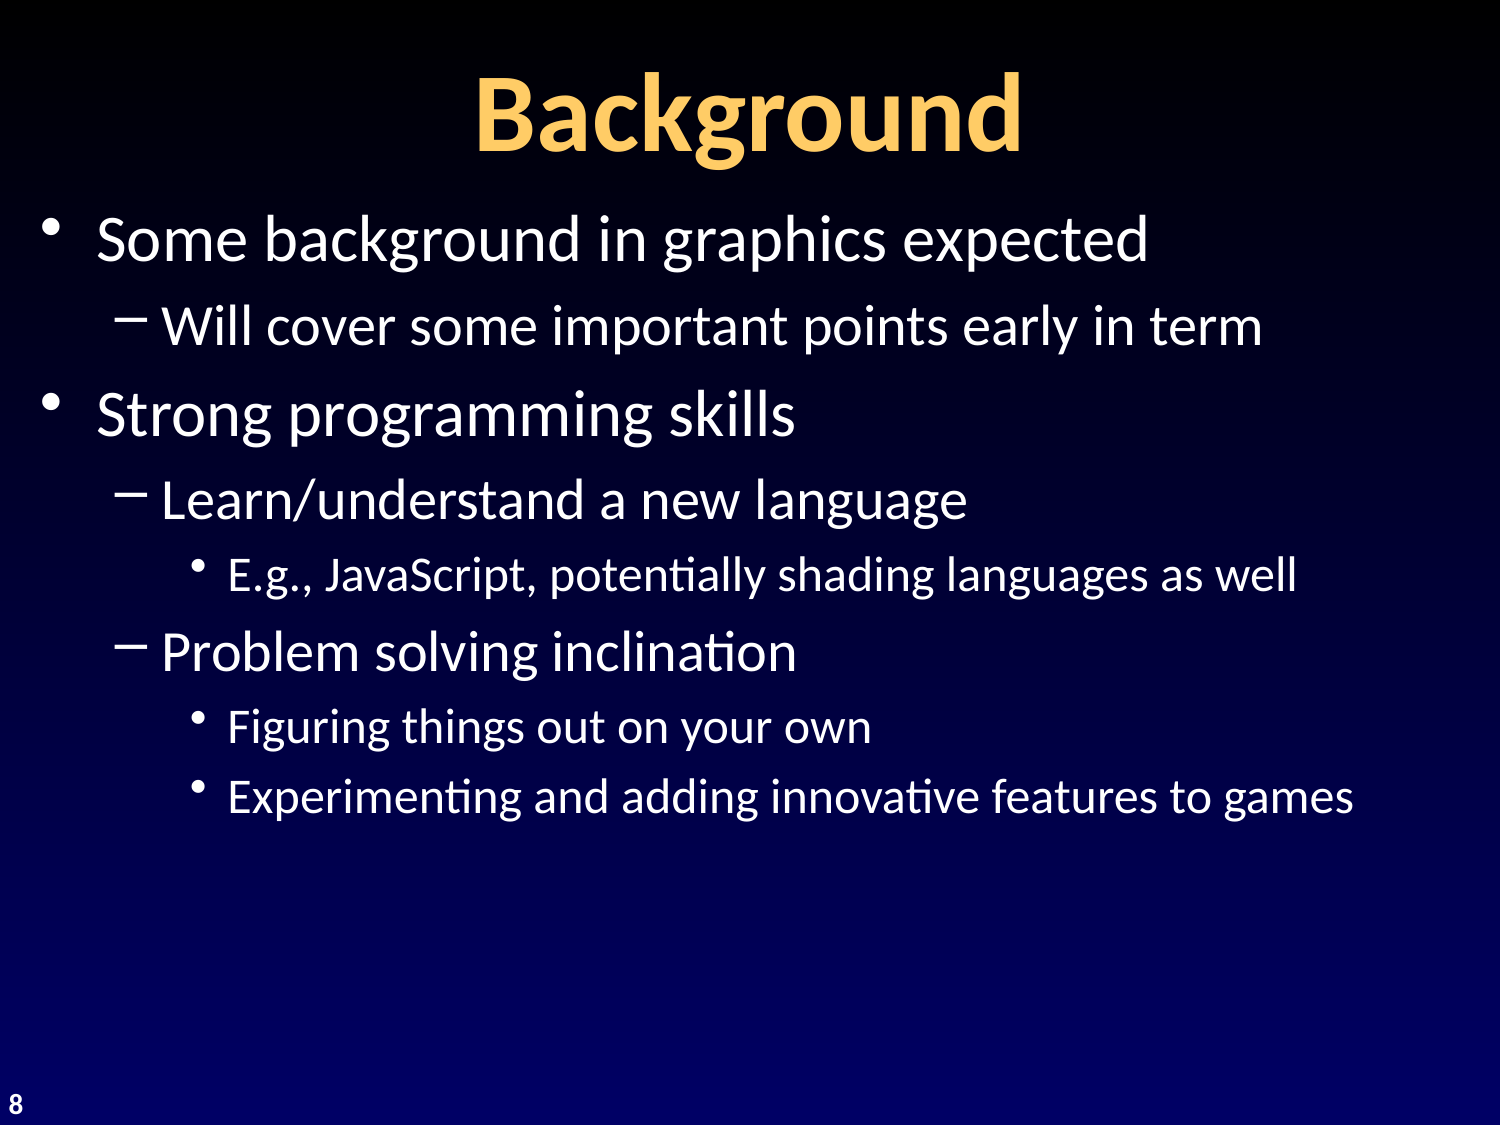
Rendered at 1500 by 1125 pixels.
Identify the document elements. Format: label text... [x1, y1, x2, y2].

title Background [24, 24, 1475, 187]
list Some background in graphics expected Will cover some important points early in term Strong programming skills Learn/understand a new language E.g., JavaScript, potentially shading languages as well Problem solving inclination Figuring things out on your own Experimenting and adding innovative features to games [24, 187, 1475, 1030]
slide_number 8 [0, 1078, 93, 1125]
